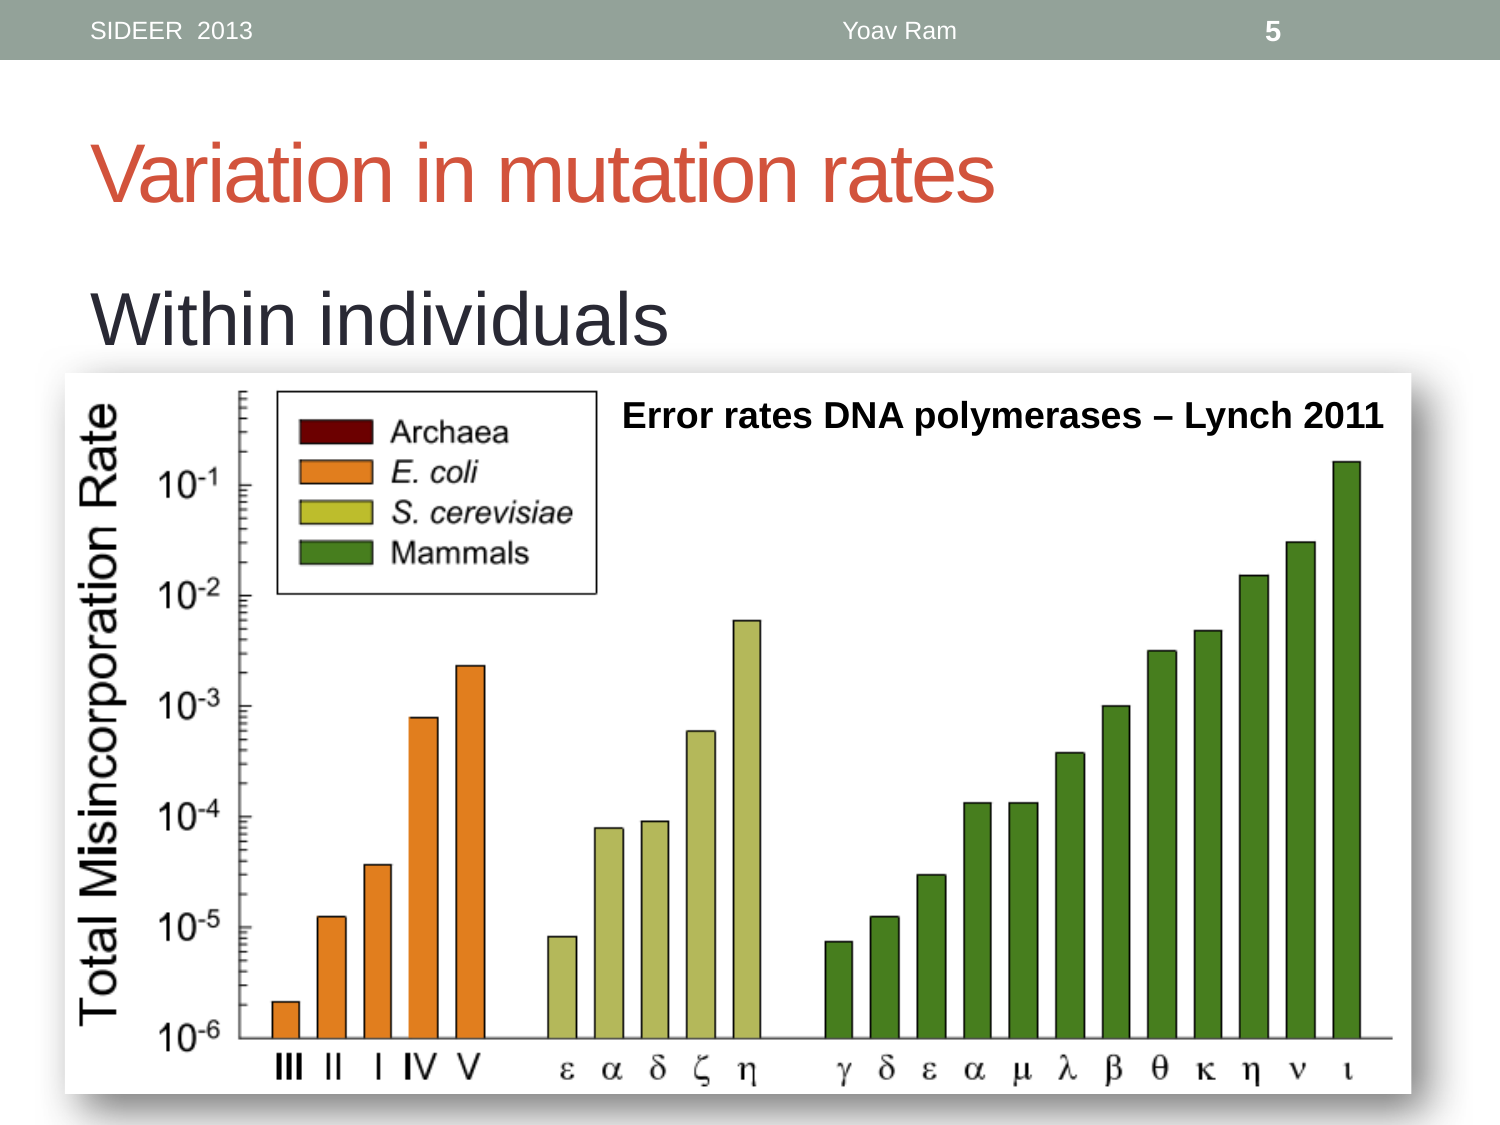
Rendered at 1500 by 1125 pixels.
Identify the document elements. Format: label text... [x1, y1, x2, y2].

footer Yoav Ram [562, 3, 1238, 57]
picture [64, 373, 1412, 1095]
list Within individuals [75, 262, 1425, 365]
slide_number 5 [1250, 3, 1425, 57]
title Variation in mutation rates [75, 87, 1425, 250]
slide_number SIDEER 2013 [75, 3, 550, 57]
